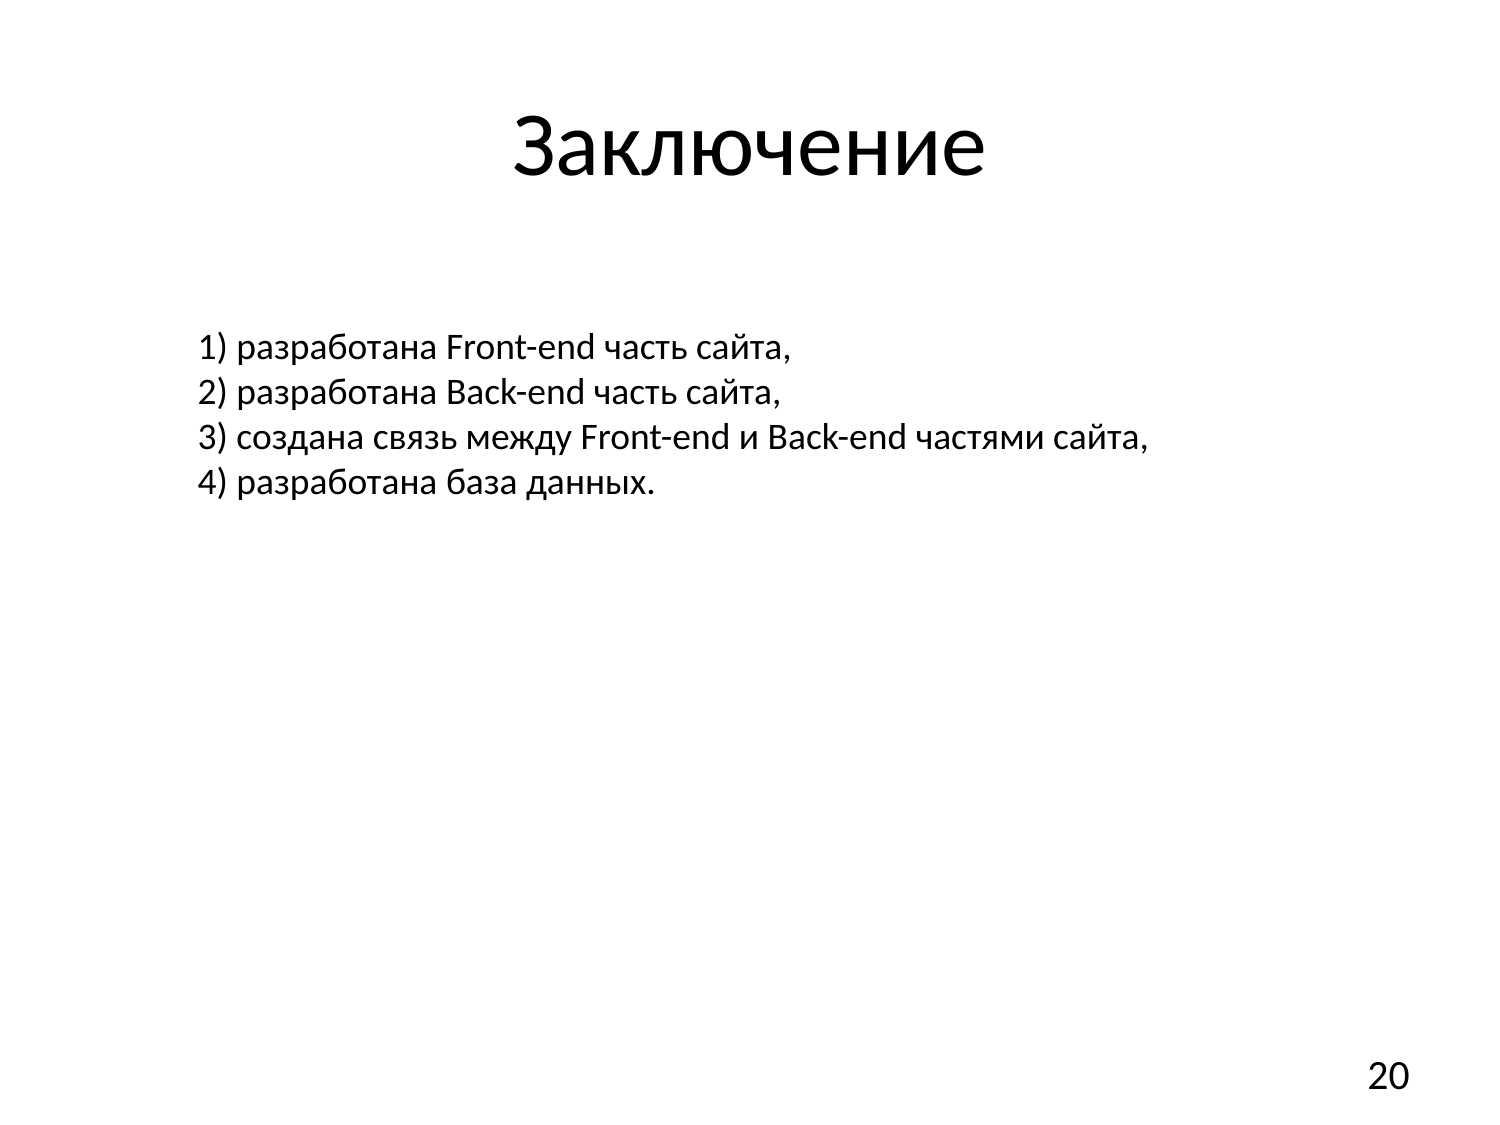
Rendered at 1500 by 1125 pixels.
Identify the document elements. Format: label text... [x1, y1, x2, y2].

text_box 1) разработана Front-end часть сайта, 2) разработана Back-end часть сайта, 3) создана связь между Front-end и Back-end частями сайта, 4) разработана база данных. [182, 314, 1353, 510]
slide_number 20 [1074, 1042, 1425, 1103]
title Заключение [75, 45, 1425, 233]
